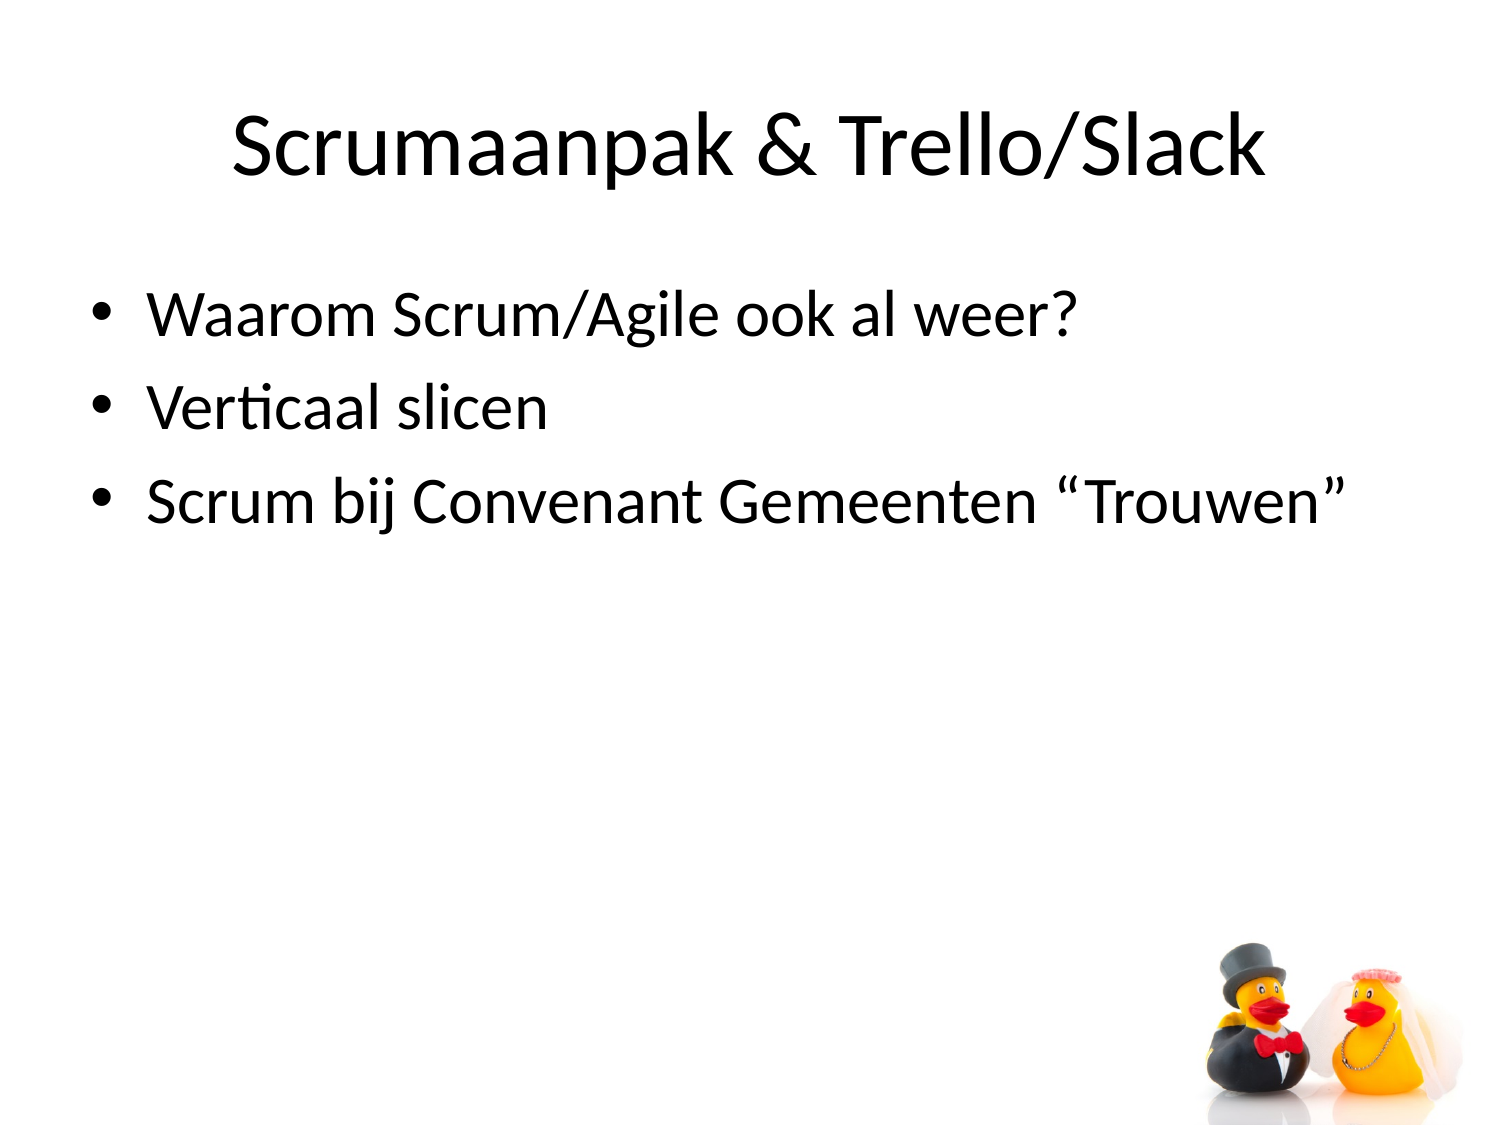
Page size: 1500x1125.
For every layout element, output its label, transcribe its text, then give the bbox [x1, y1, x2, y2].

picture [1174, 910, 1498, 1125]
title Scrumaanpak & Trello/Slack [75, 45, 1425, 233]
list Waarom Scrum/Agile ook al weer? Verticaal slicen Scrum bij Convenant Gemeenten “Trouwen” [75, 262, 1425, 1005]
